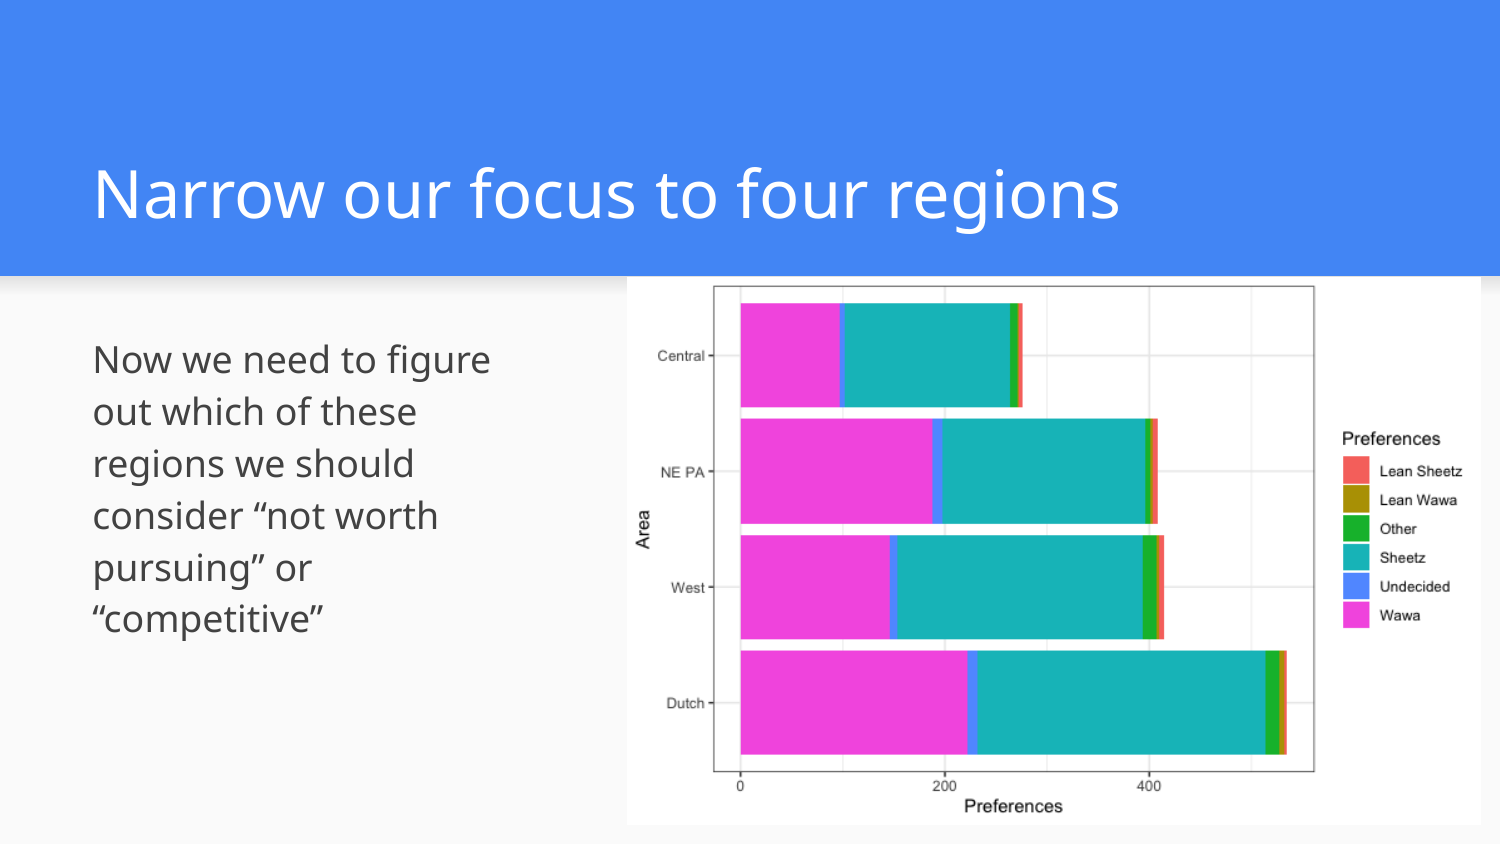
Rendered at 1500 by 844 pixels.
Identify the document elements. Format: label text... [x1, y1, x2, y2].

title Narrow our focus to four regions [77, 121, 1427, 248]
list Now we need to figure out which of these regions we should consider “not worth pursuing” or “competitive” [77, 314, 539, 760]
picture [627, 277, 1482, 825]
